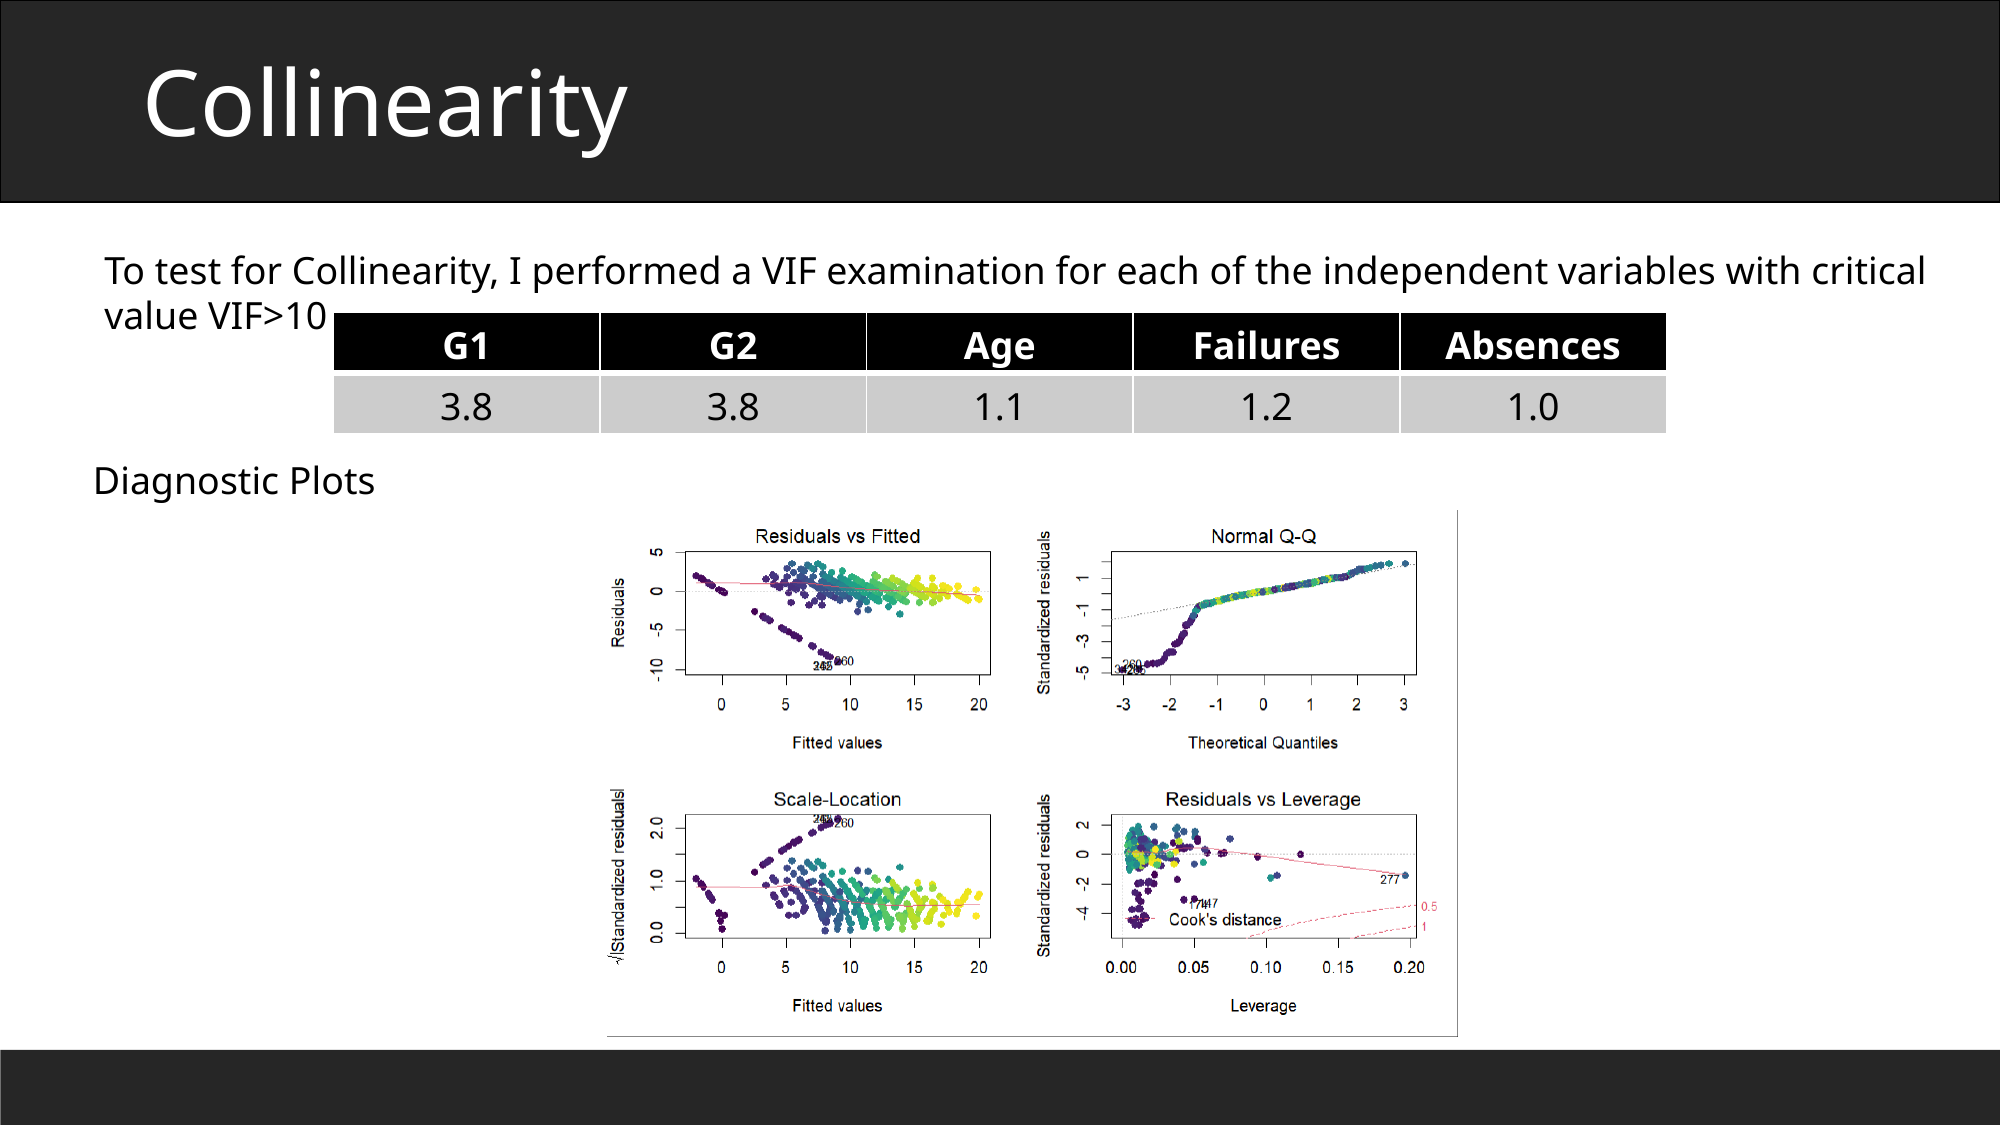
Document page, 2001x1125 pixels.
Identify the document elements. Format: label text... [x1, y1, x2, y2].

text_box Diagnostic Plots [78, 449, 1922, 510]
text_box Collinearity [127, 37, 1252, 163]
table_cell 1.0 [1401, 376, 1666, 433]
text_box [0, 0, 2000, 203]
table_header G1 [334, 313, 599, 370]
text_box To test for Collinearity, I performed a VIF examination for each of the independent variables with critical value VIF>10 [89, 239, 1976, 345]
table_header Absences [1401, 313, 1666, 370]
picture [607, 509, 1459, 1038]
table_cell 1.1 [867, 376, 1132, 433]
table_header Failures [1134, 313, 1399, 370]
table_cell 3.8 [601, 376, 866, 433]
table_header G2 [601, 313, 866, 370]
table_cell 3.8 [334, 376, 599, 433]
table_header Age [867, 313, 1132, 370]
table_cell 1.2 [1134, 376, 1399, 433]
